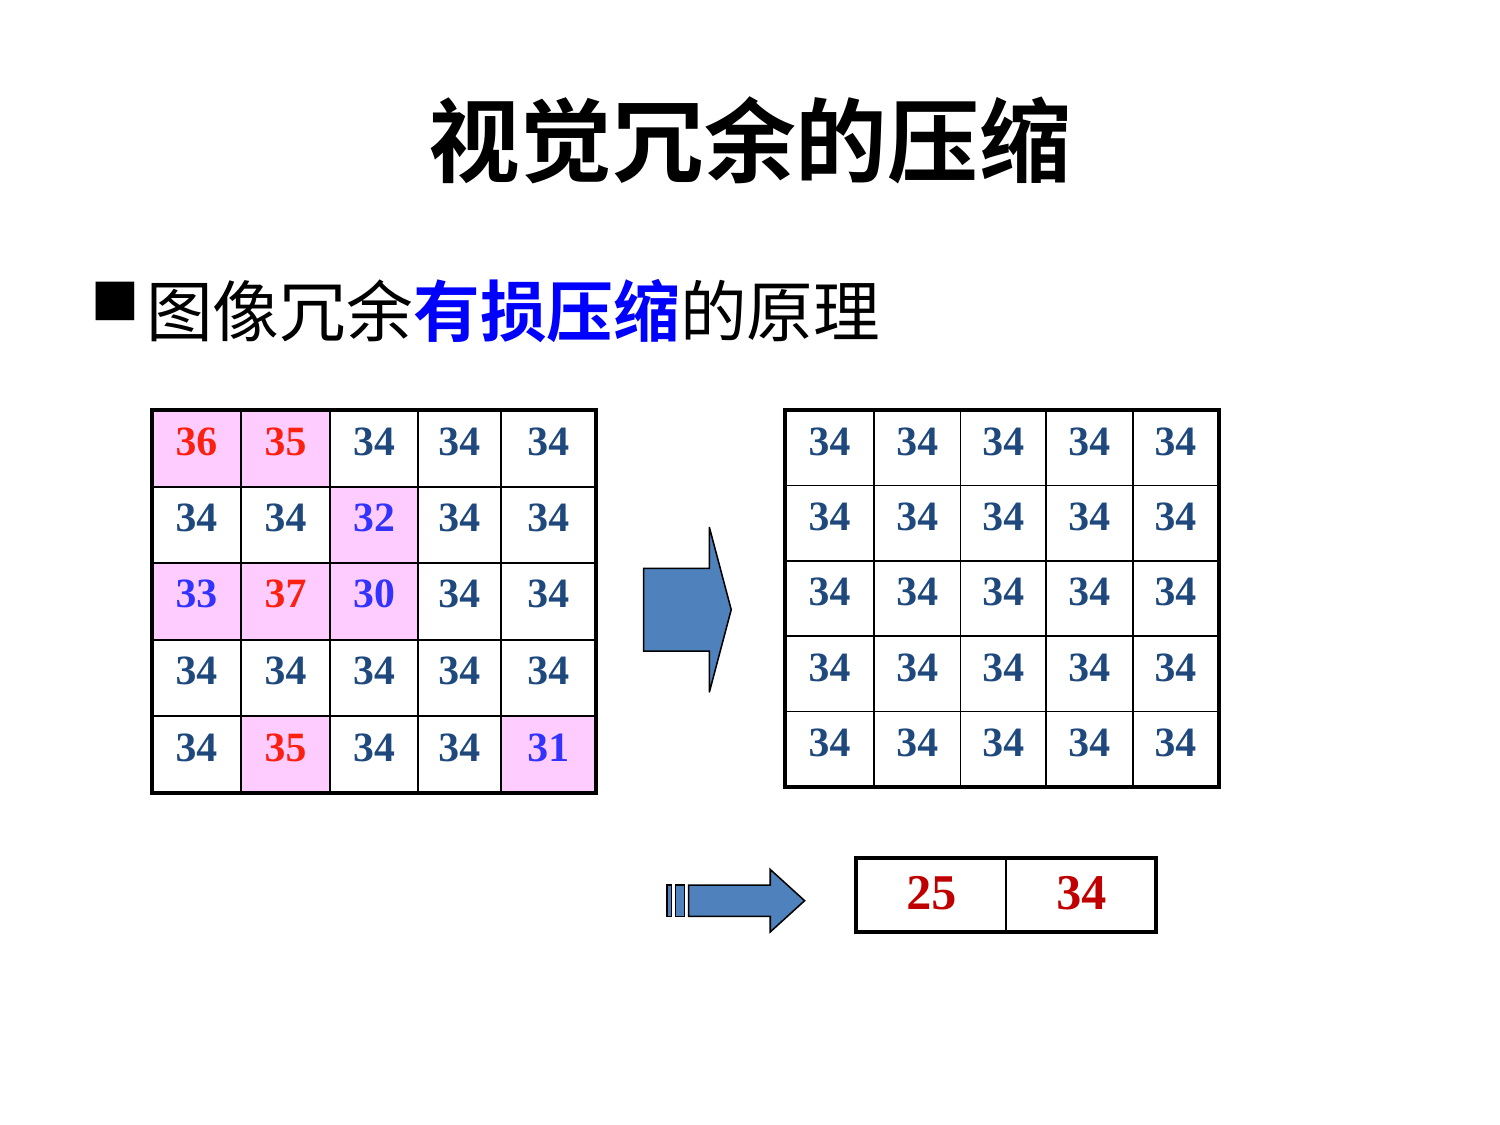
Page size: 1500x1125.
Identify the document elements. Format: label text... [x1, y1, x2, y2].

table_cell 34 [502, 488, 594, 562]
table_cell 37 [242, 564, 329, 639]
table_cell 33 [154, 564, 240, 639]
table_header 34 [875, 412, 960, 485]
table_header 34 [419, 412, 500, 486]
table_cell 34 [419, 564, 500, 639]
table_header 36 [154, 412, 240, 486]
table_header 34 [1007, 860, 1154, 930]
table_cell 30 [331, 564, 417, 639]
table_cell 34 [875, 712, 960, 785]
text_box [643, 527, 732, 693]
table_cell 34 [419, 641, 500, 715]
list 图像冗余有损压缩的原理 [75, 262, 1425, 1005]
table_cell 34 [1134, 712, 1217, 785]
table_cell 34 [875, 562, 960, 635]
table_header 34 [1047, 412, 1132, 485]
table_cell 34 [787, 712, 873, 785]
table_cell 34 [875, 486, 960, 560]
table_cell 34 [1047, 637, 1132, 711]
text_box [688, 869, 805, 932]
table_cell 34 [961, 486, 1045, 560]
table_cell 34 [1134, 486, 1217, 560]
table_cell 34 [154, 717, 240, 791]
table_header 34 [787, 412, 873, 485]
table_cell 34 [1047, 562, 1132, 635]
table_cell 34 [1134, 562, 1217, 635]
table_cell 34 [1047, 712, 1132, 785]
table_header 34 [961, 412, 1045, 485]
table_header 25 [858, 860, 1005, 930]
table_cell 34 [154, 641, 240, 715]
table_cell 34 [502, 564, 594, 639]
table_cell 34 [242, 641, 329, 715]
table_cell 31 [502, 717, 594, 791]
table_cell 34 [242, 488, 329, 562]
text_box [667, 885, 672, 917]
table_cell 34 [331, 641, 417, 715]
table_cell 34 [961, 562, 1045, 635]
table_cell 34 [1047, 486, 1132, 560]
table_cell 34 [419, 717, 500, 791]
table_cell 35 [242, 717, 329, 791]
table_header 35 [242, 412, 329, 486]
table_cell 34 [419, 488, 500, 562]
table_header 34 [1134, 412, 1217, 485]
table_cell 32 [331, 488, 417, 562]
table_cell 34 [961, 712, 1045, 785]
table_cell 34 [875, 637, 960, 711]
table_cell 34 [787, 562, 873, 635]
table_cell 34 [787, 637, 873, 711]
table_cell 34 [961, 637, 1045, 711]
table_cell 34 [502, 641, 594, 715]
text_box [675, 885, 685, 917]
table_cell 34 [154, 488, 240, 562]
table_cell 34 [1134, 637, 1217, 711]
table_cell 34 [331, 717, 417, 791]
table_header 34 [502, 412, 594, 486]
title 视觉冗余的压缩 [75, 45, 1425, 233]
table_header 34 [331, 412, 417, 486]
table_cell 34 [787, 486, 873, 560]
